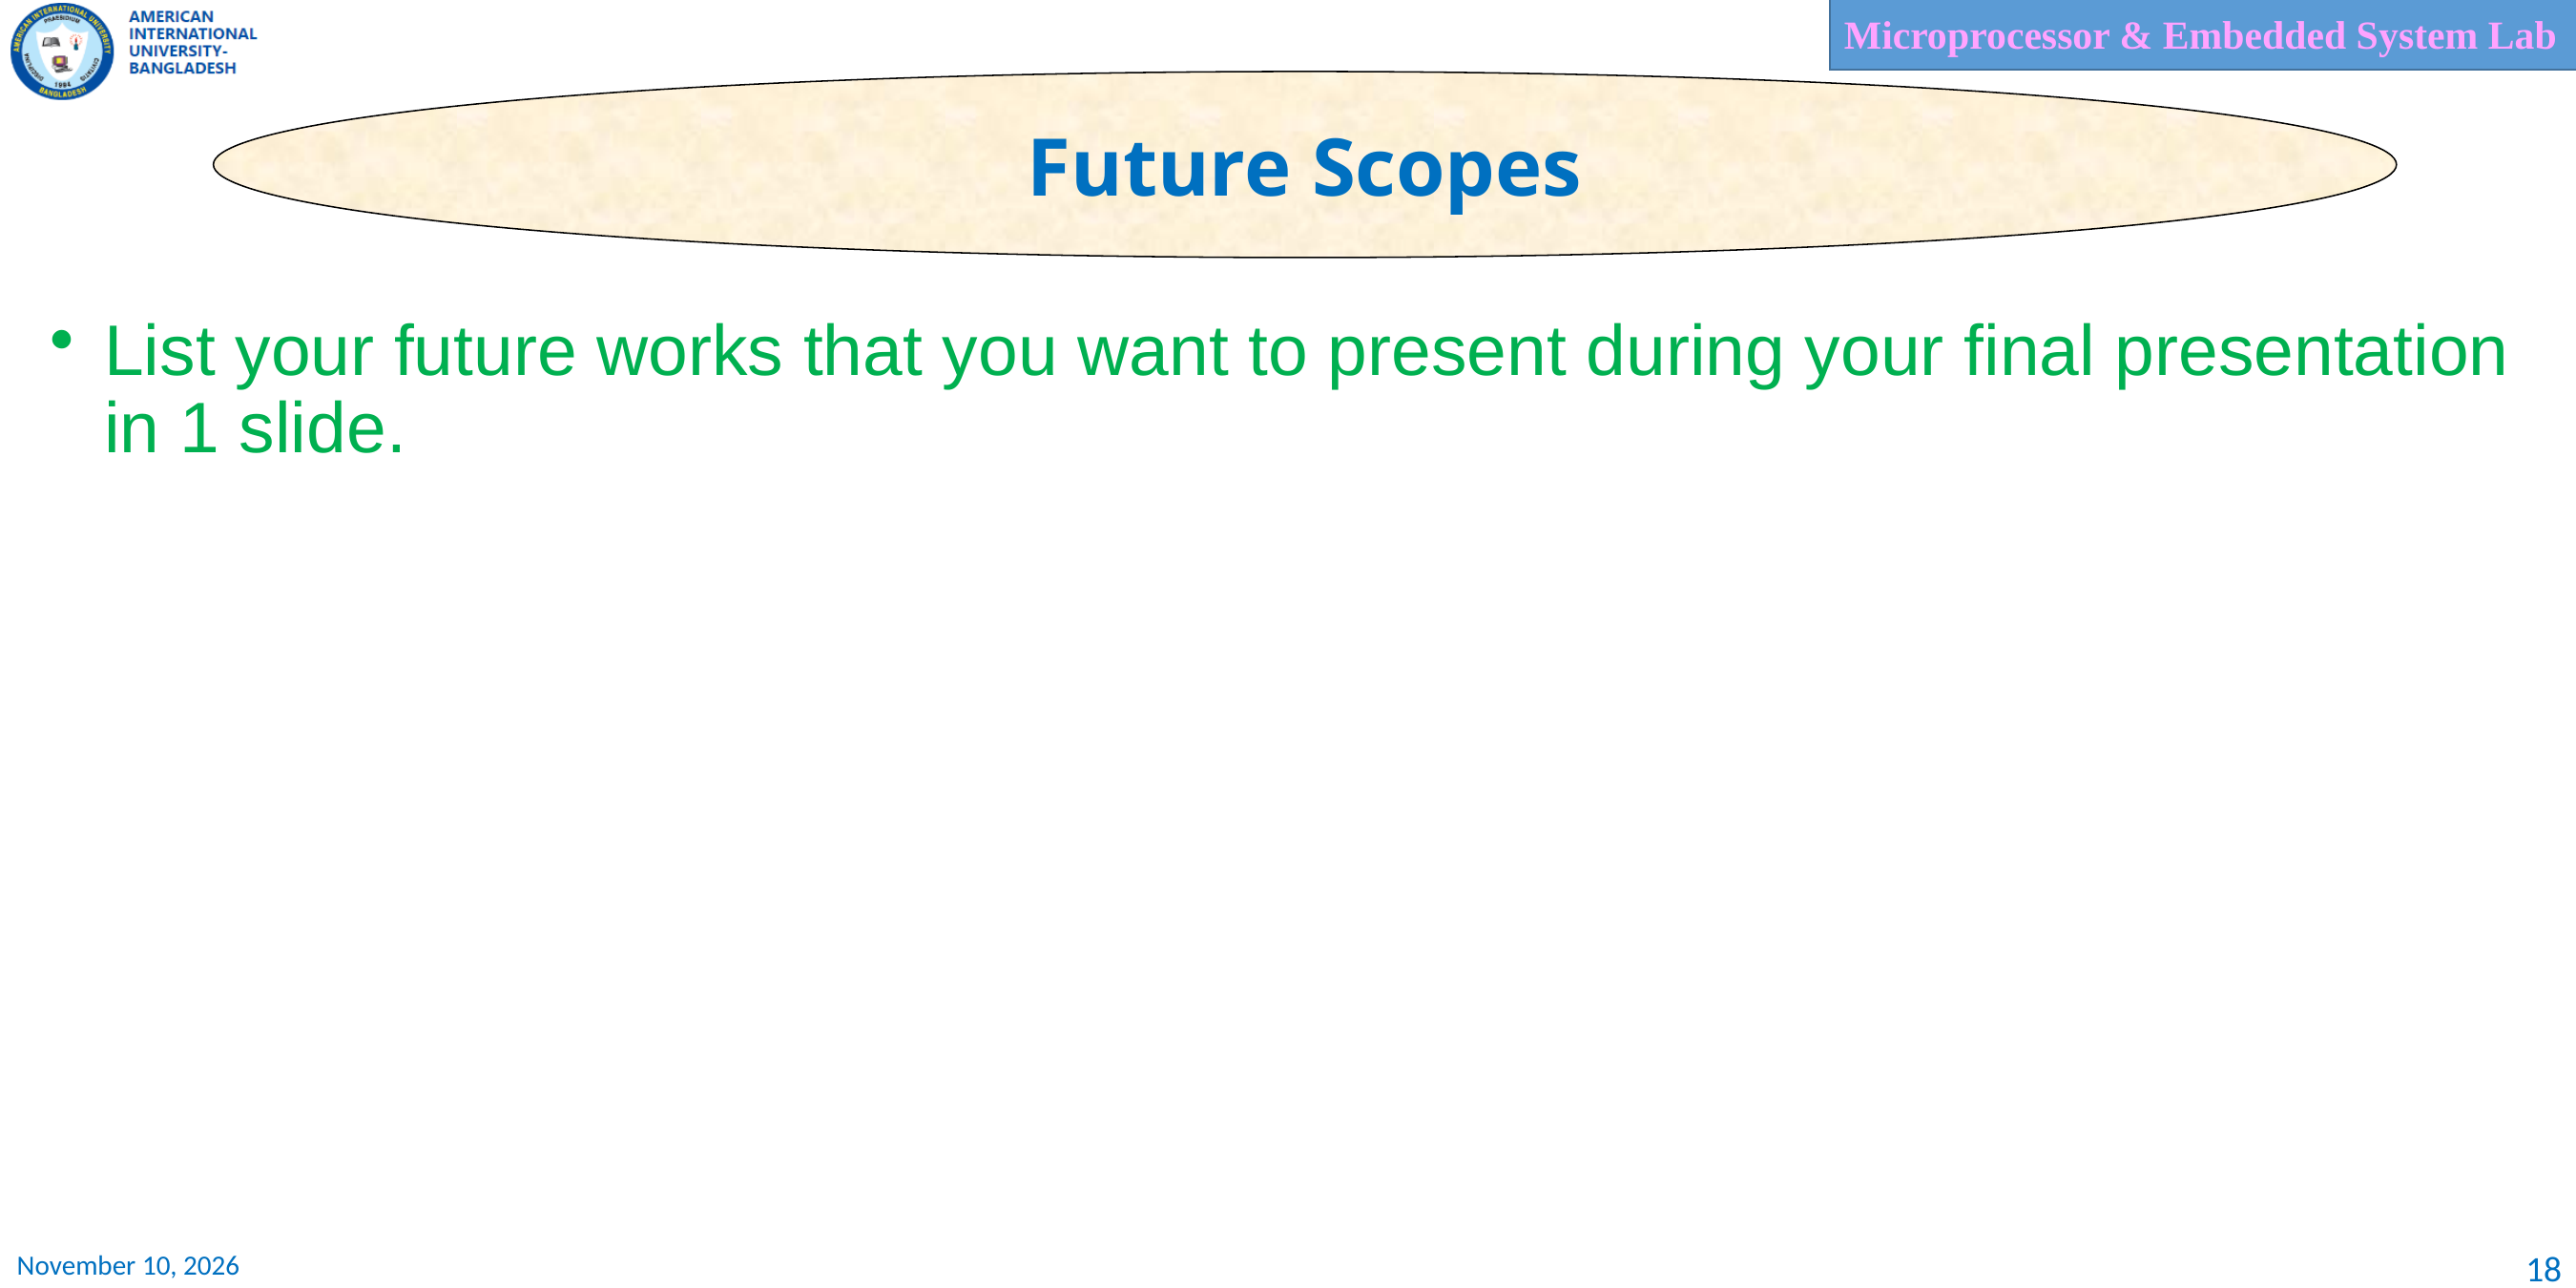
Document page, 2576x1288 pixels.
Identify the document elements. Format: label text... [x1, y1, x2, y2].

text_box Future Scopes [213, 71, 2397, 258]
picture [0, 3, 265, 104]
text_box List your future works that you want to present during your final presentation in 1 slide. [36, 306, 2532, 1080]
slide_number 18 [2369, 1239, 2576, 1285]
